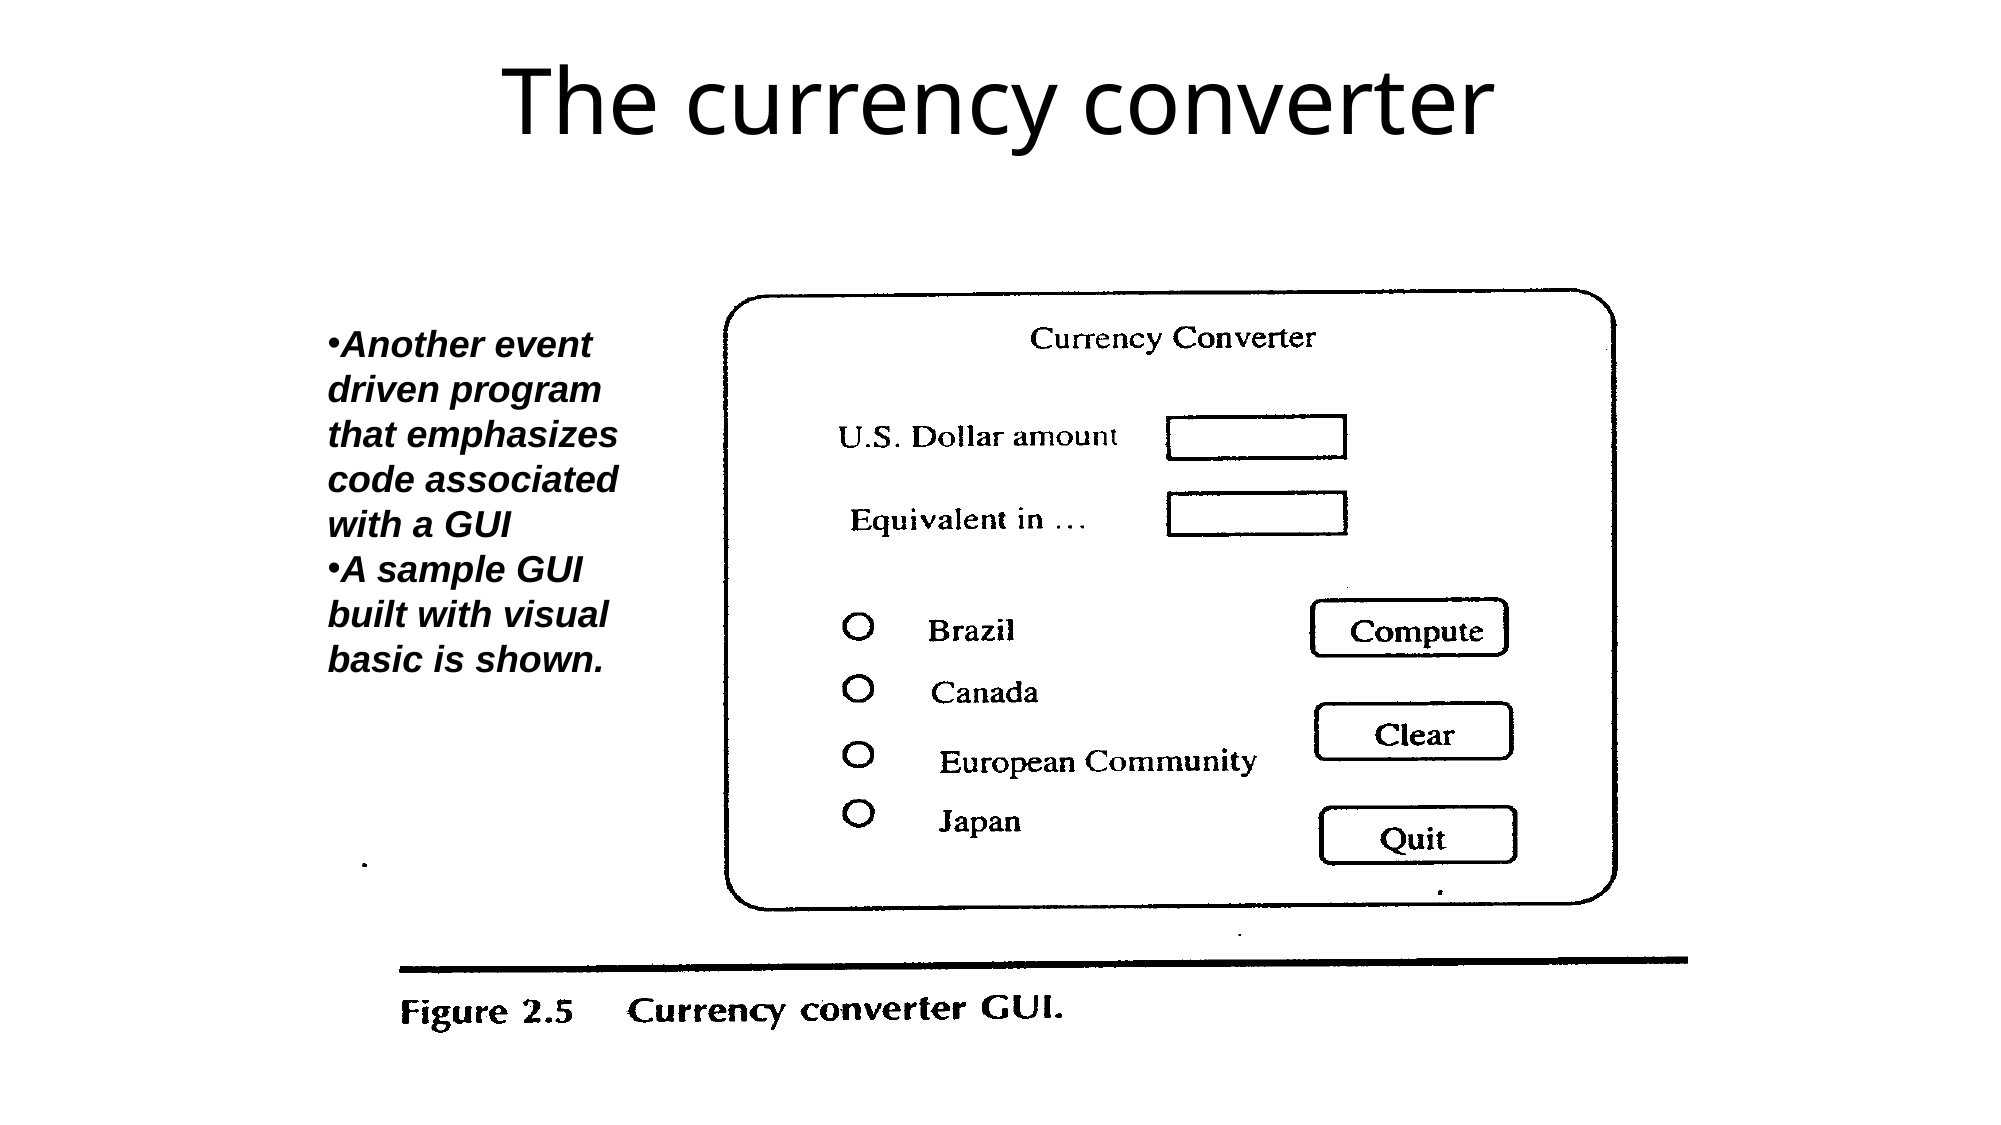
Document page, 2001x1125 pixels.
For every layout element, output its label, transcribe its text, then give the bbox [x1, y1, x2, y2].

title The currency converter [299, 37, 1700, 162]
picture [299, 262, 1688, 1050]
